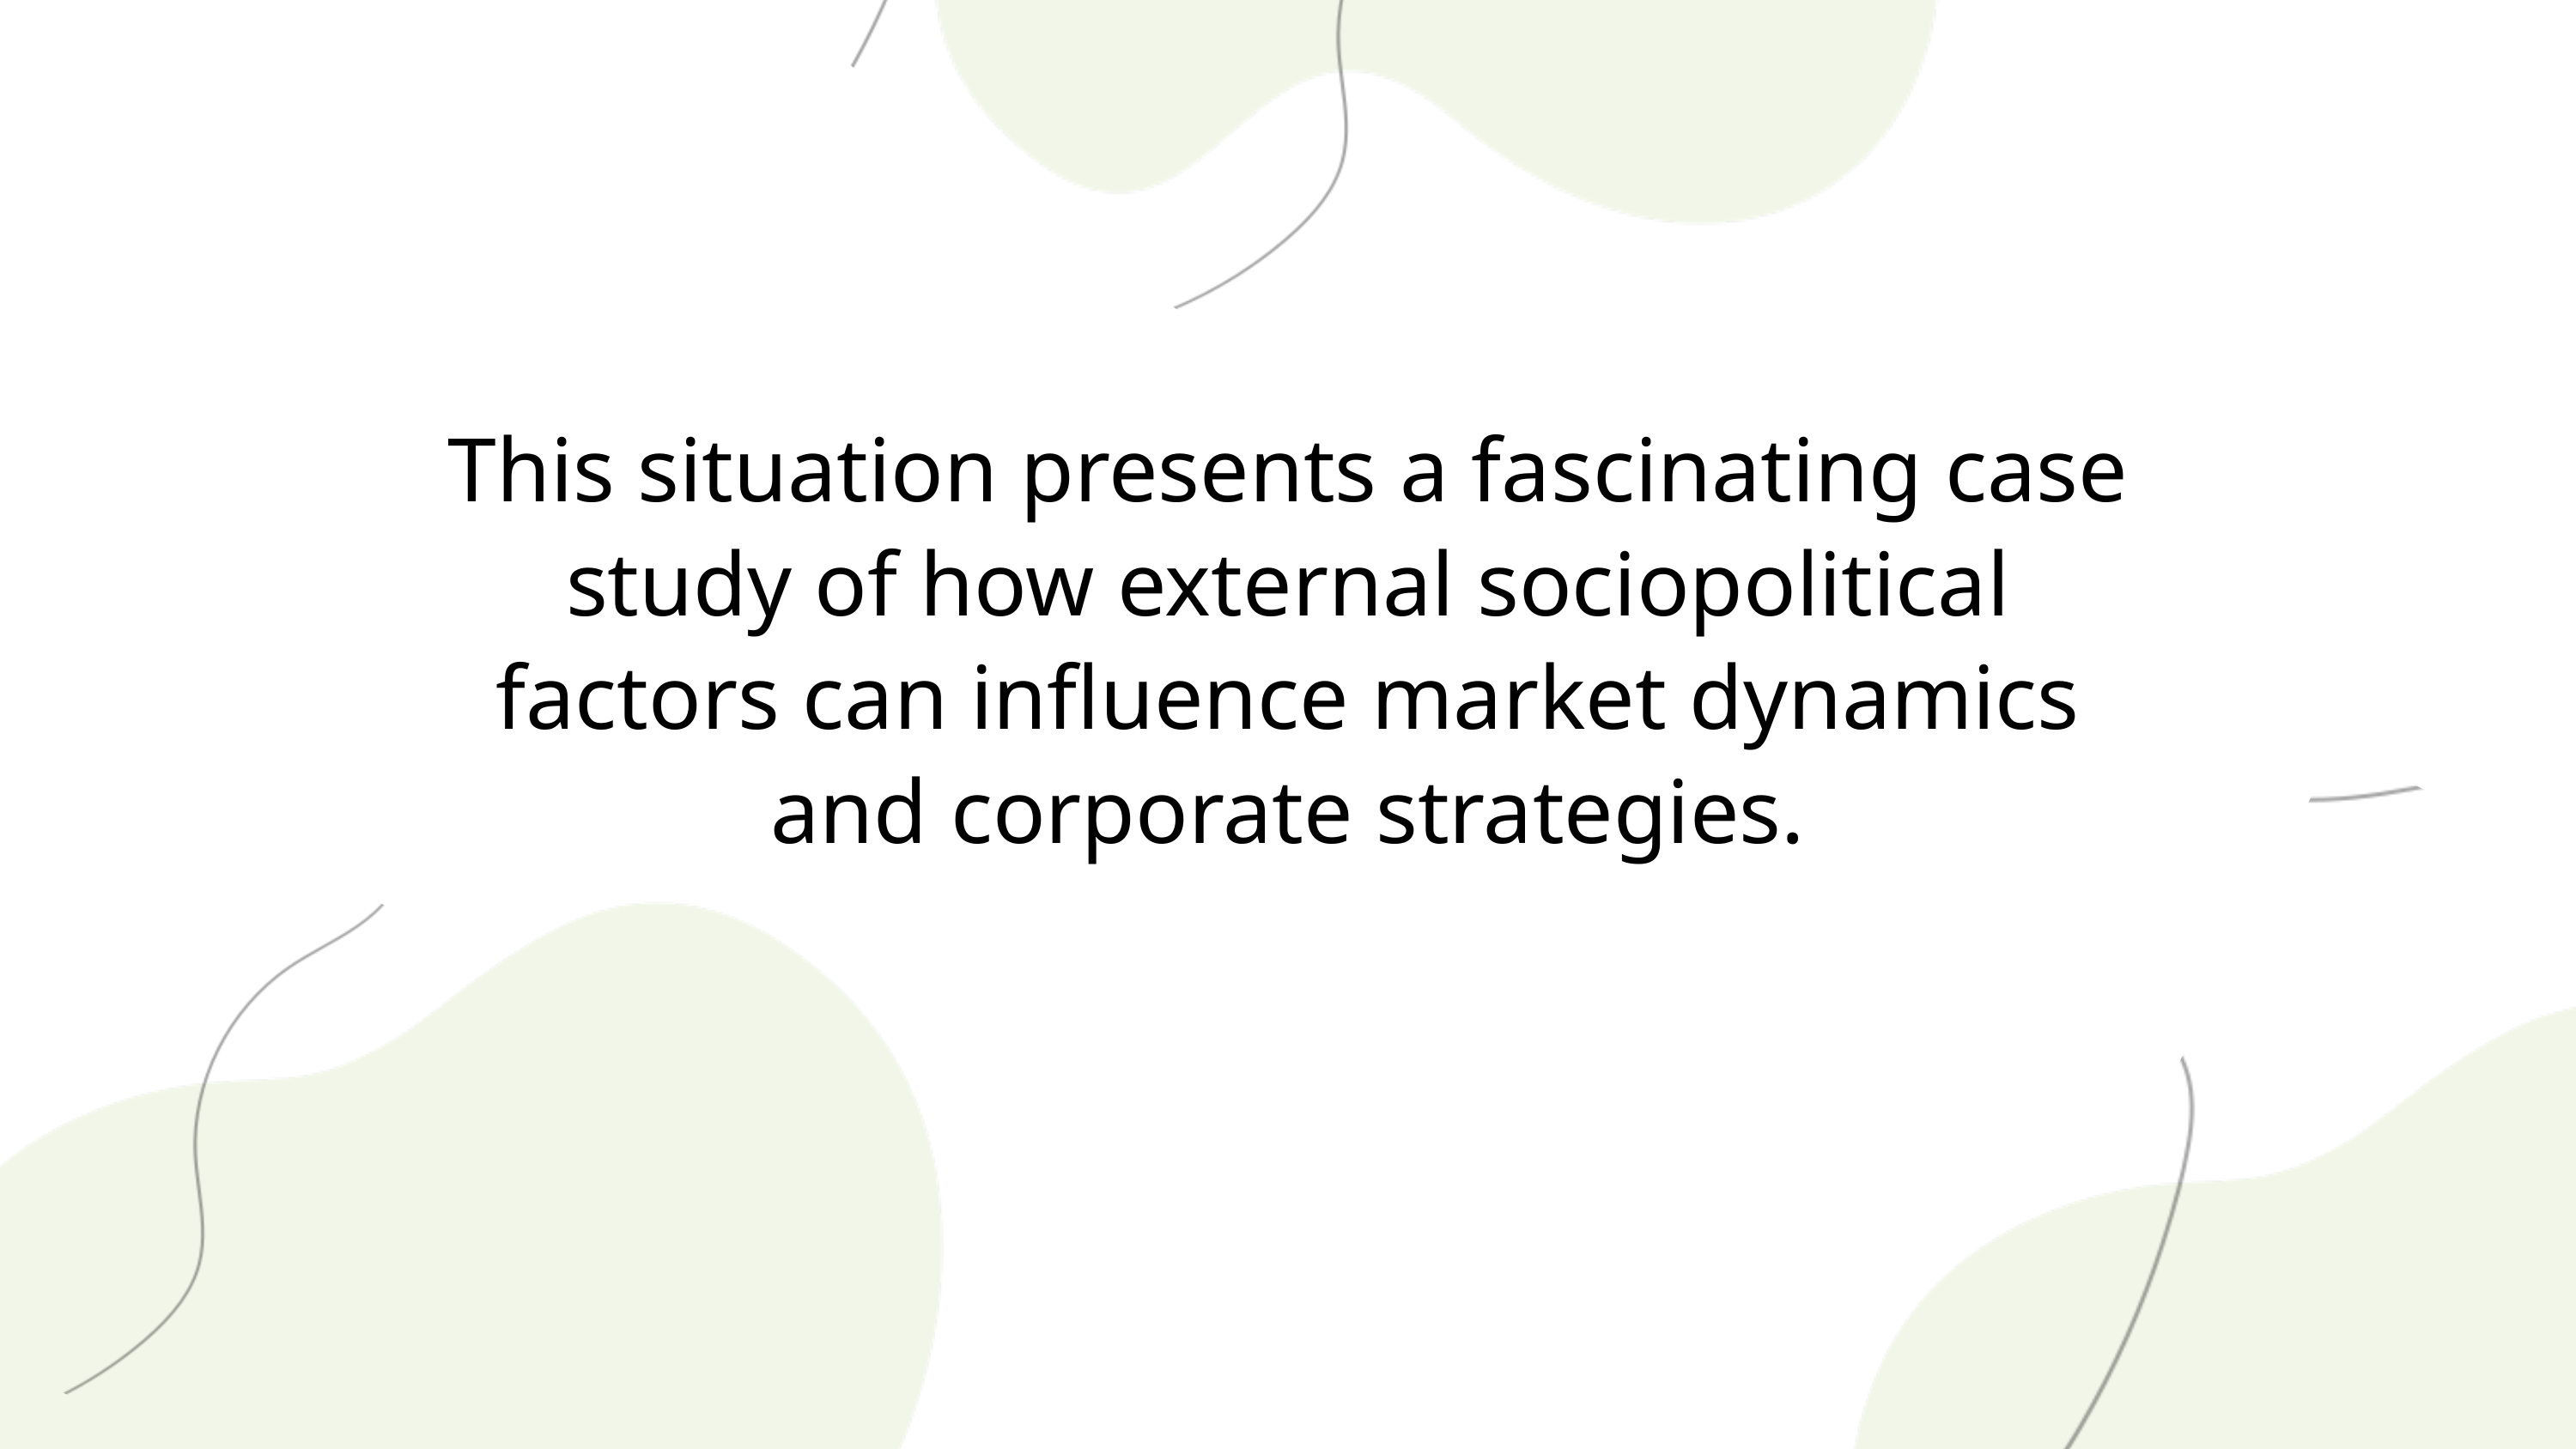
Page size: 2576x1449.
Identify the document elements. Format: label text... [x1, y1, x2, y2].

text_box [1842, 992, 2214, 1449]
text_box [776, 0, 1977, 346]
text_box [0, 673, 951, 1449]
text_box This situation presents a fascinating case study of how external sociopolitical factors can influence market dynamics and corporate strategies. [436, 405, 2140, 861]
text_box [1993, 746, 2576, 1449]
